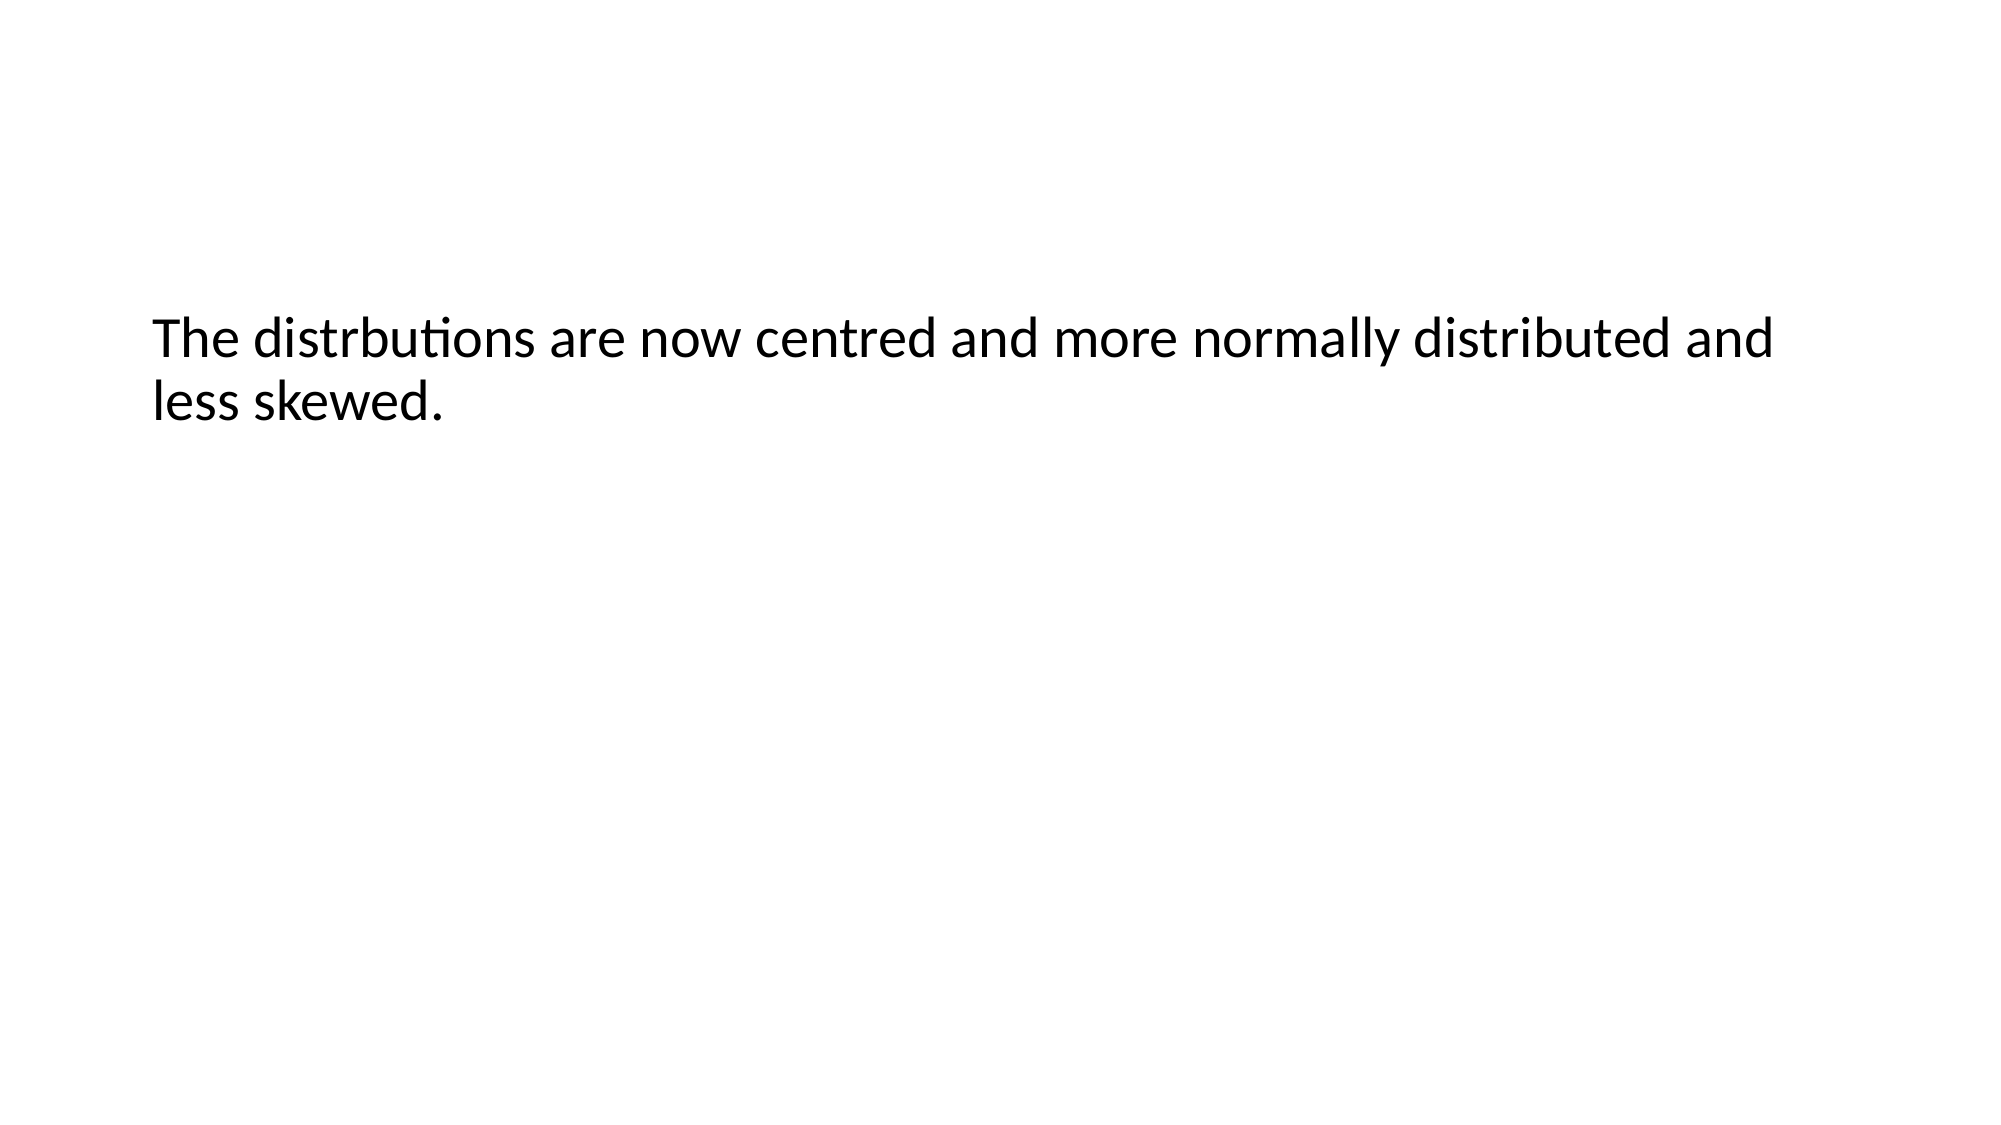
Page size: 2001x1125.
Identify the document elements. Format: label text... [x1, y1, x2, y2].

list The distrbutions are now centred and more normally distributed and less skewed. [137, 299, 1863, 1014]
